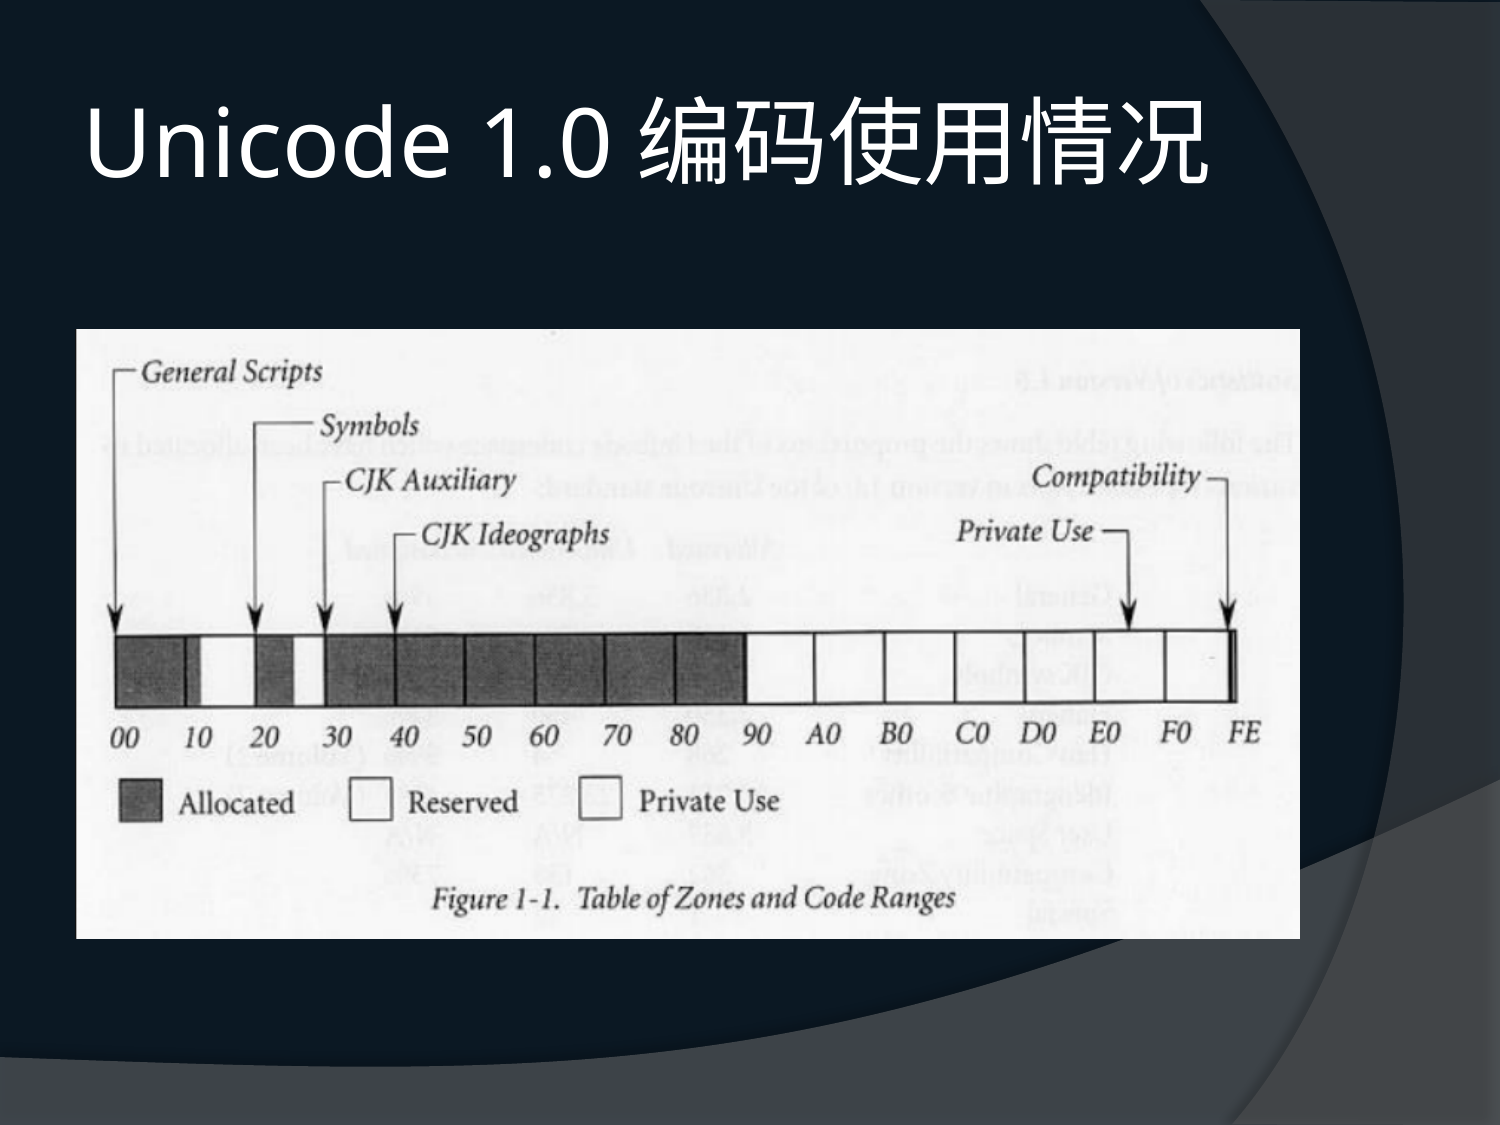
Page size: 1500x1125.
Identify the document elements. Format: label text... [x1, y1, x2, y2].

title Unicode 1.0编码使用情况 [75, 45, 1300, 233]
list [74, 329, 1301, 939]
